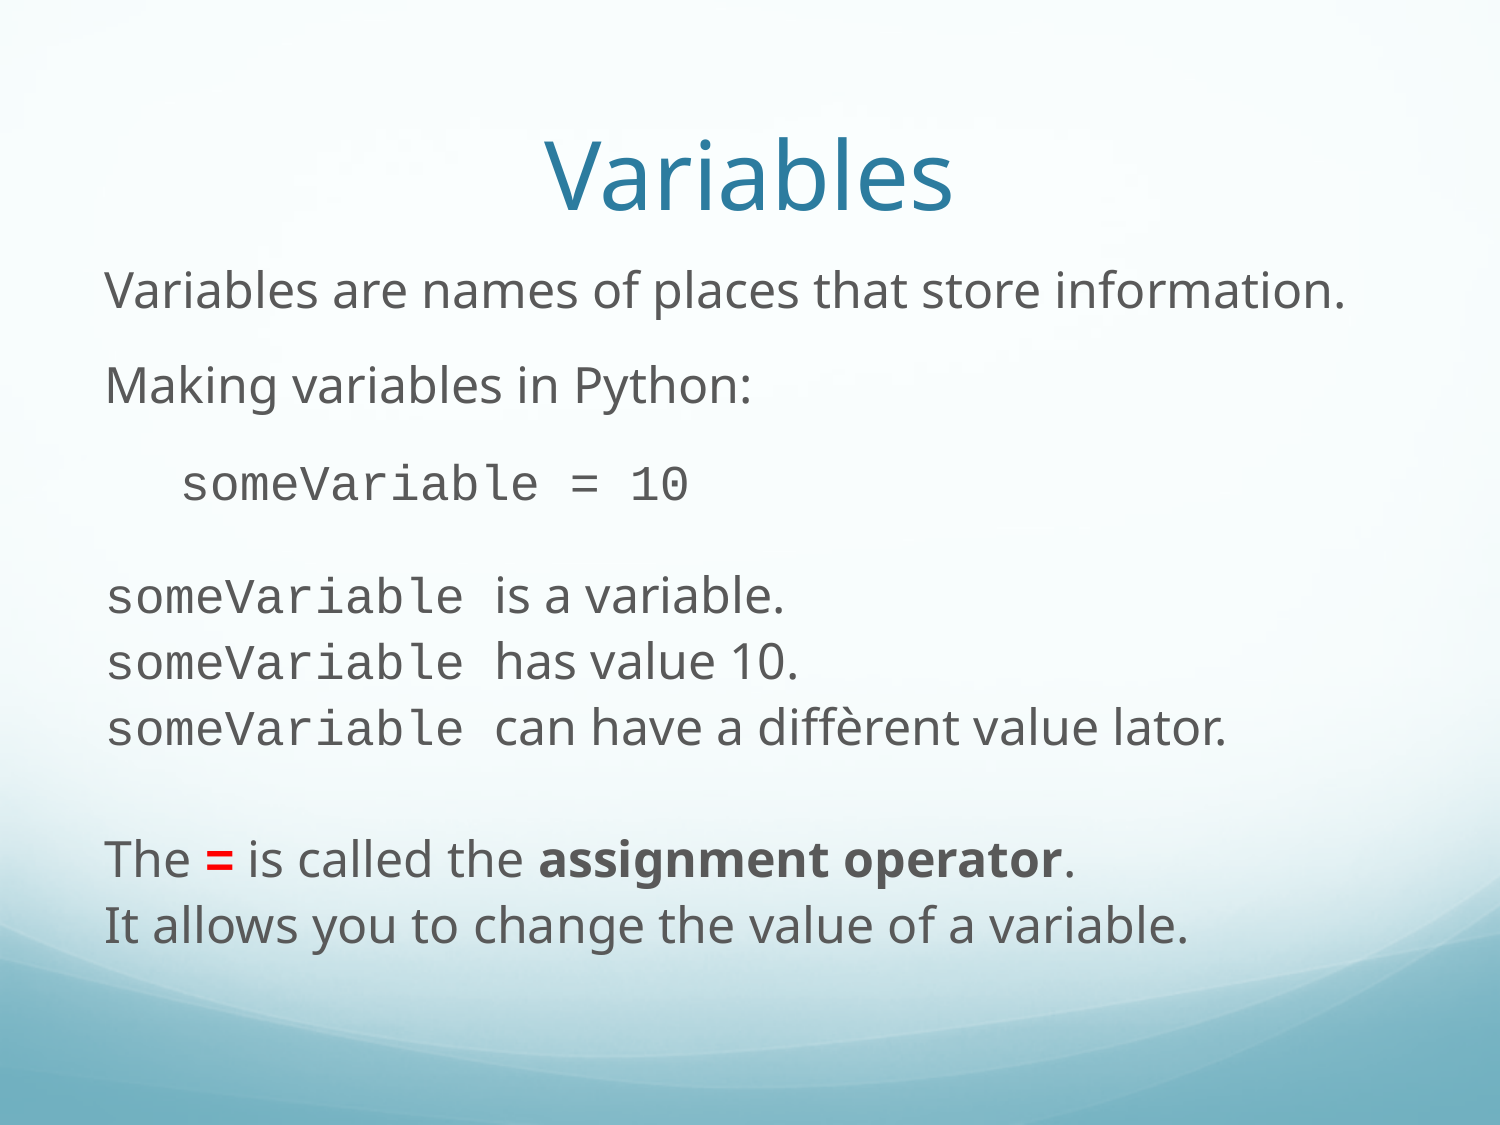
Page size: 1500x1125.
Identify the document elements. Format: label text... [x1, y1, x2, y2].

text_box Variables are names of places that store information. Making variables in Python: someVariable = 10 someVariable is a variable. someVariable has value 10. someVariable can have a diffèrent value lator. The = is called the assignment operator. It allows you to change the value of a variable. [90, 262, 1410, 975]
picture [0, 0, 1500, 1125]
text_box Variables [90, 17, 1410, 237]
